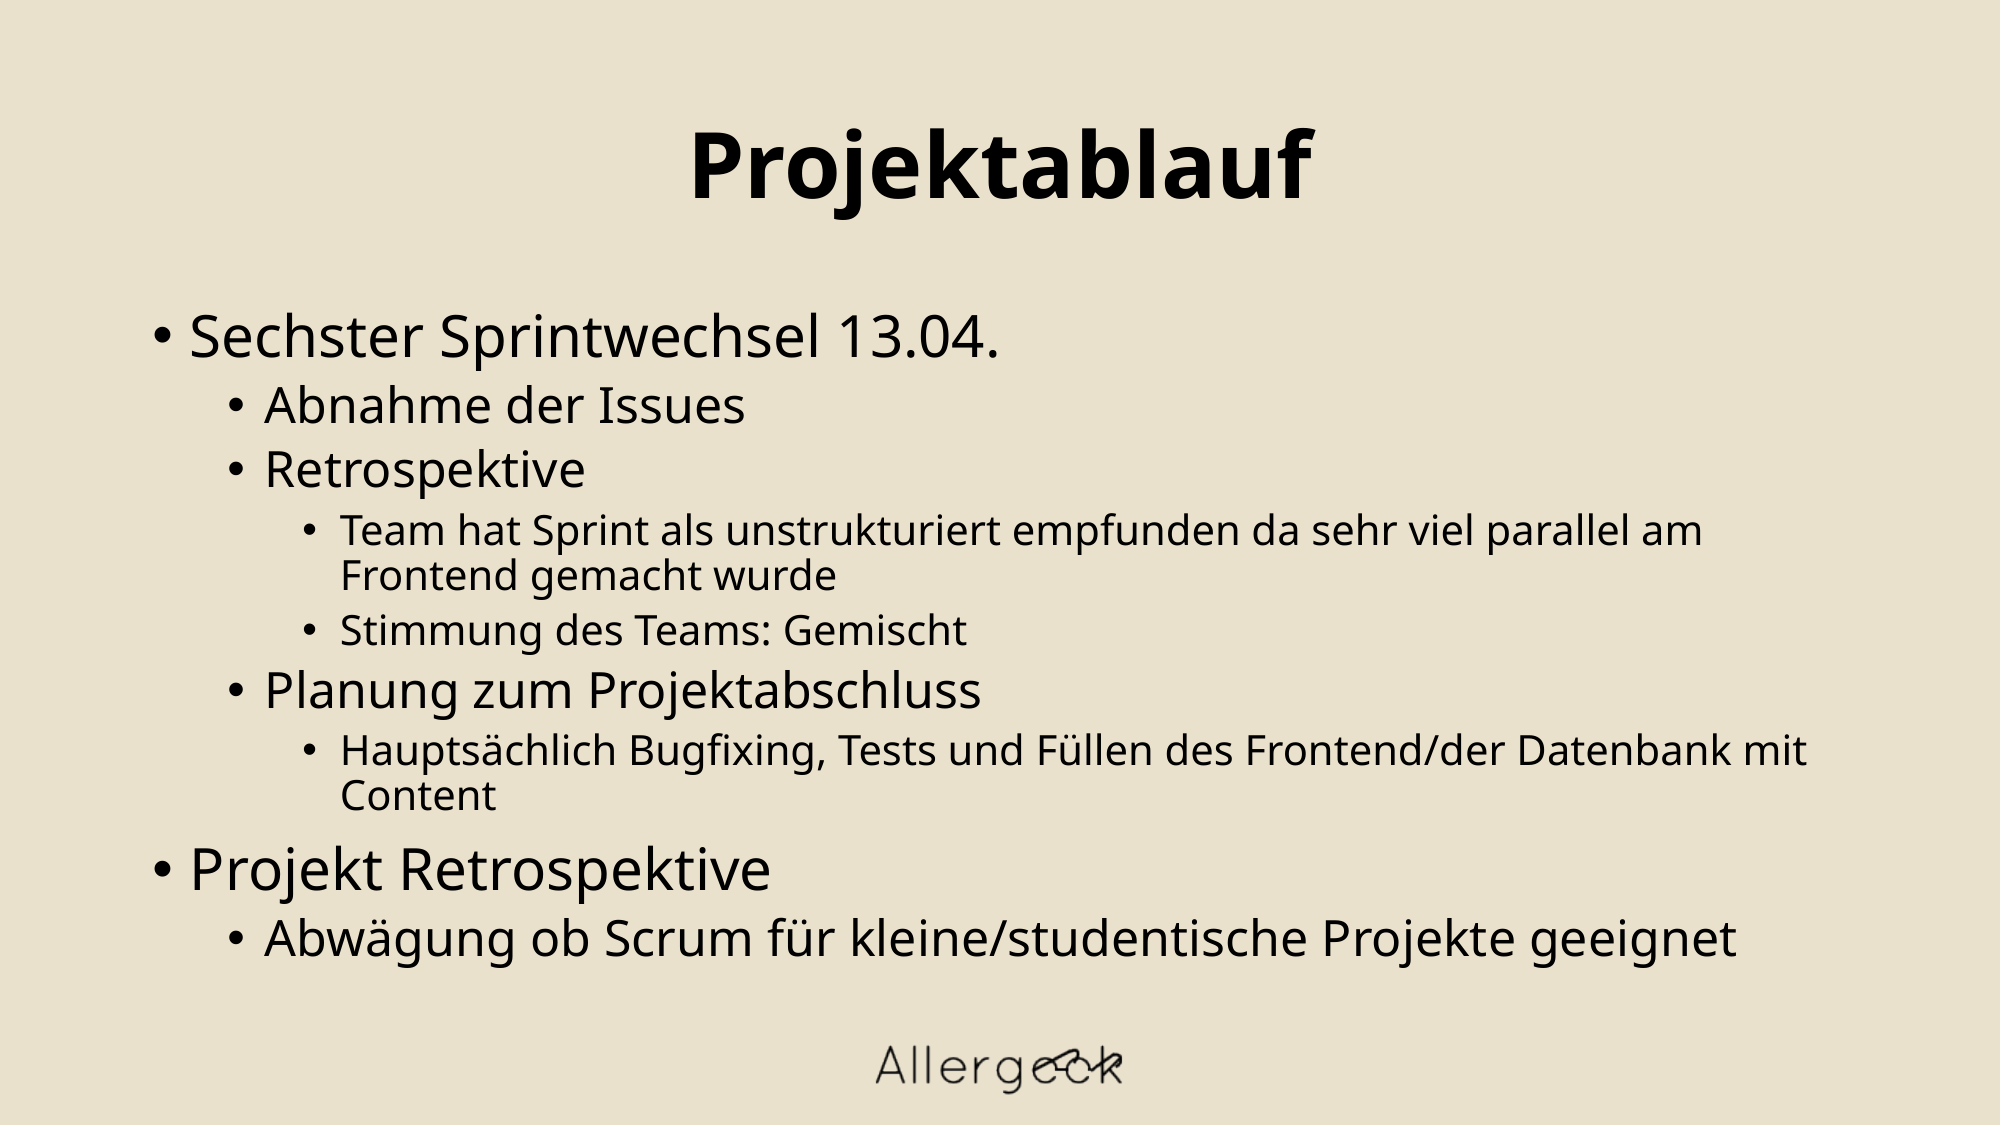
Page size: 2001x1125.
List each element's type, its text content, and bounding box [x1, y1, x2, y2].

list Sechster Sprintwechsel 13.04. Abnahme der Issues Retrospektive Team hat Sprint als unstrukturiert empfunden da sehr viel parallel am Frontend gemacht wurde Stimmung des Teams: Gemischt Planung zum Projektabschluss Hauptsächlich Bugfixing, Tests und Füllen des Frontend/der Datenbank mit Content Projekt Retrospektive Abwägung ob Scrum für kleine/studentische Projekte geeignet [137, 299, 1863, 1014]
title Projektablauf [137, 59, 1863, 278]
picture [843, 1024, 1157, 1103]
